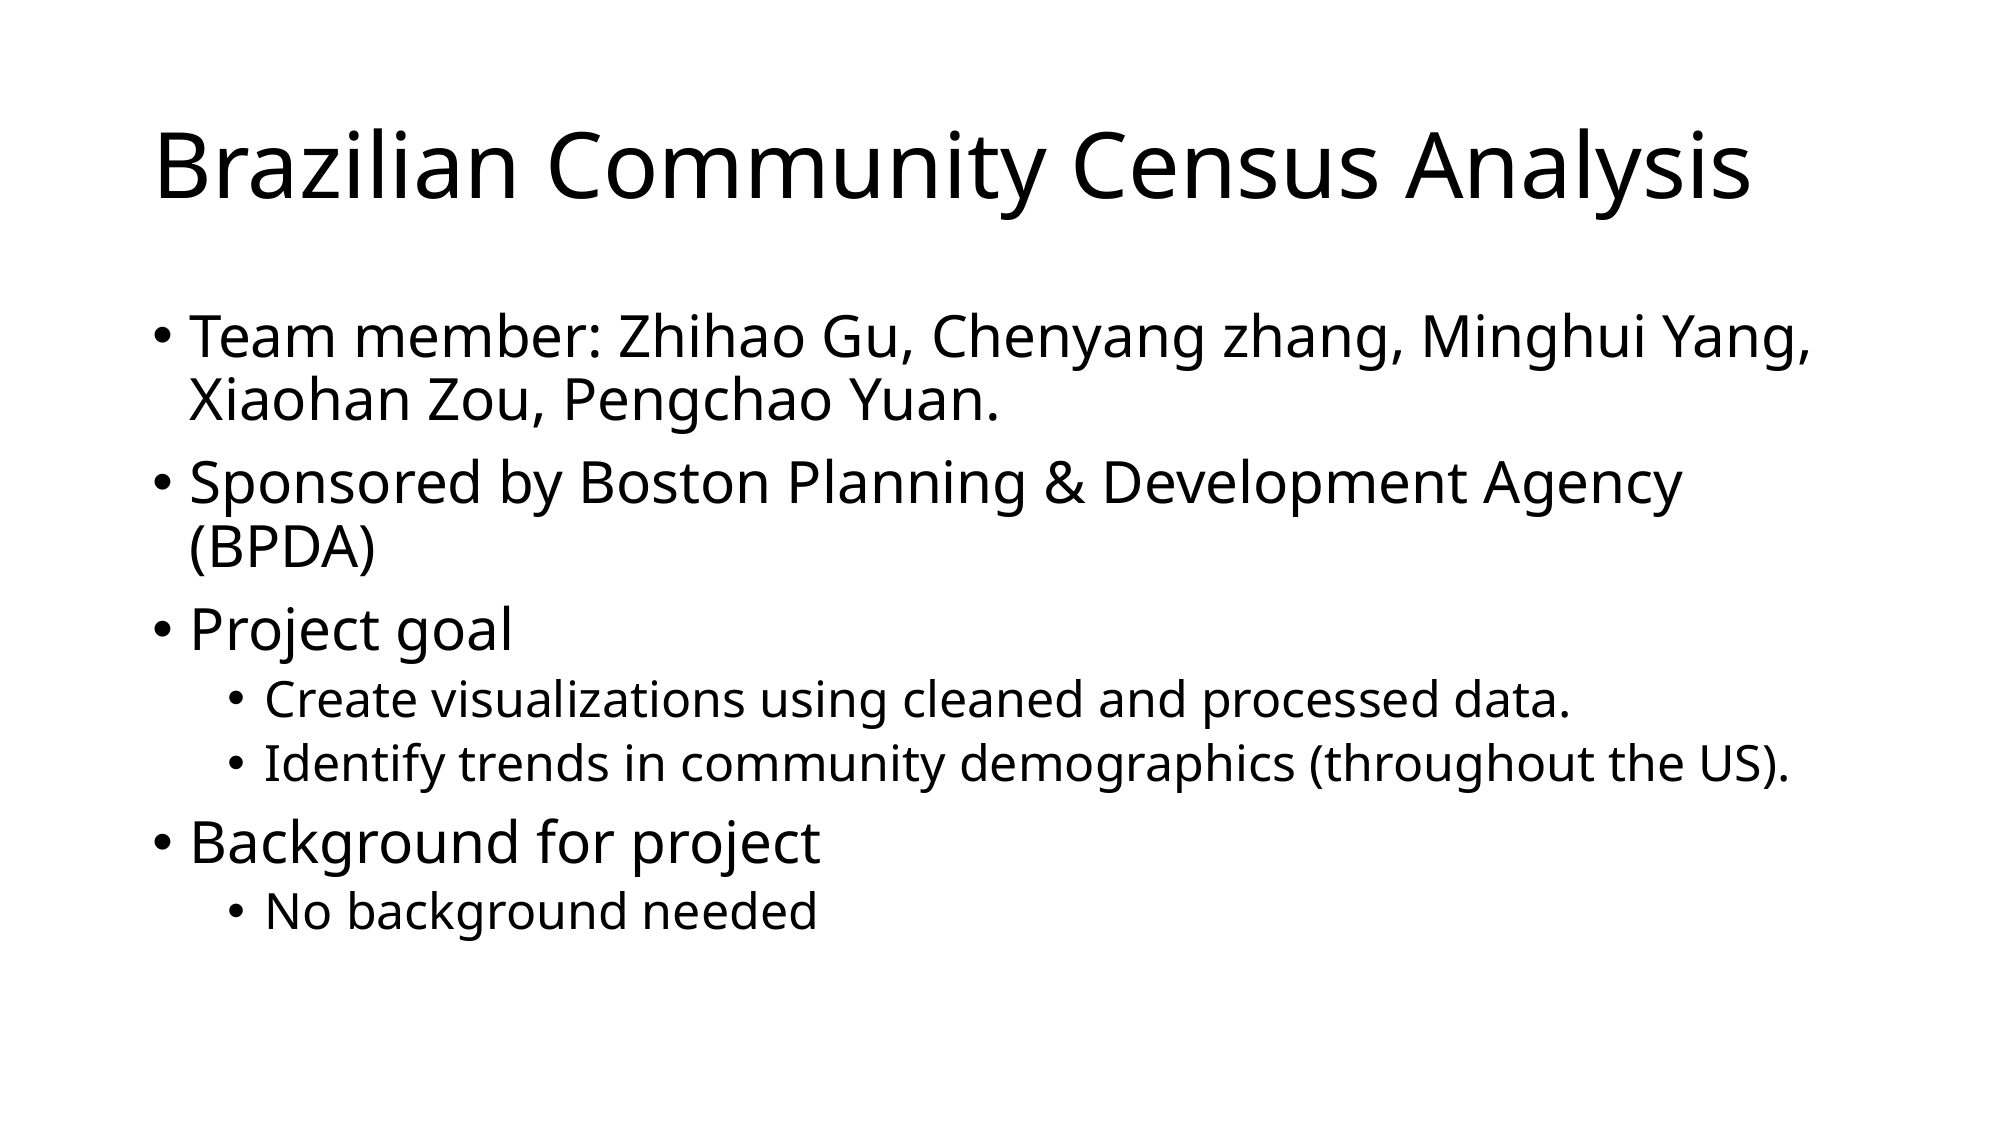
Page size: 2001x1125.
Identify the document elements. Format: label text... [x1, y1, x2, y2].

title Brazilian Community Census Analysis [137, 59, 1863, 278]
list Team member: Zhihao Gu, Chenyang zhang, Minghui Yang, Xiaohan Zou, Pengchao Yuan. Sponsored by Boston Planning & Development Agency (BPDA) Project goal Create visualizations using cleaned and processed data. Identify trends in community demographics (throughout the US). Background for project No background needed [137, 299, 1863, 1014]
